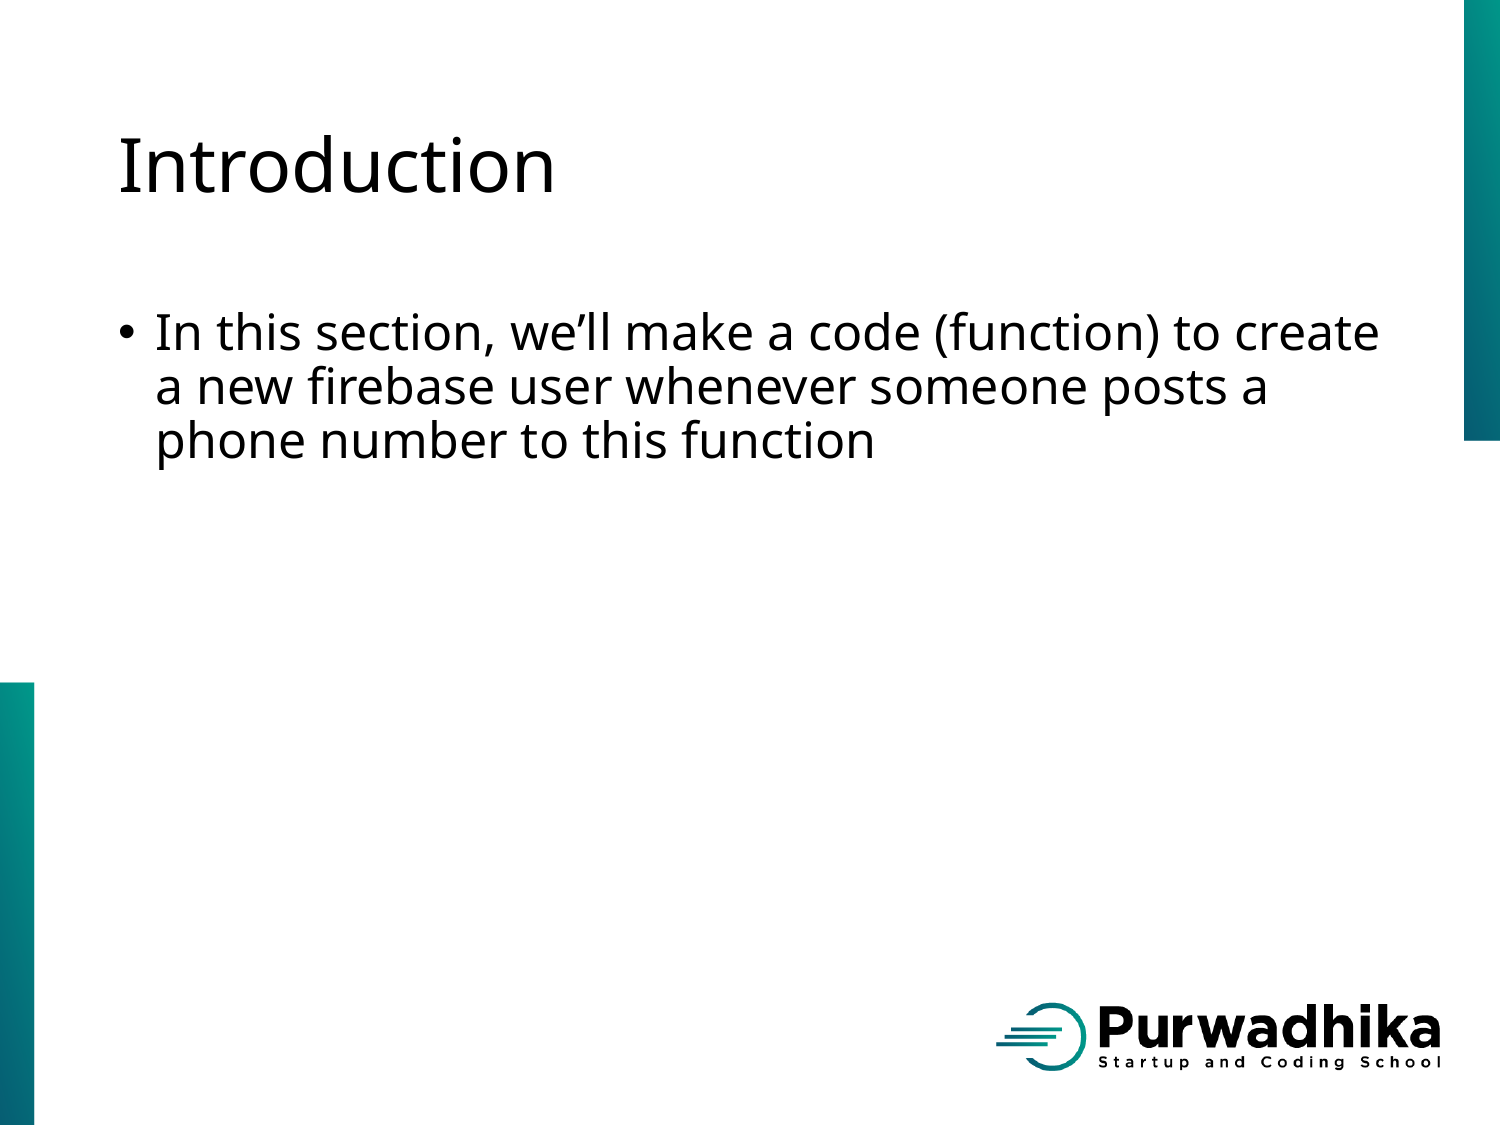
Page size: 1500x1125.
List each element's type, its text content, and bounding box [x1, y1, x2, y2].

title Introduction [103, 59, 1397, 278]
picture [0, 0, 1500, 1125]
list In this section, we’ll make a code (function) to create a new firebase user whenever someone posts a phone number to this function [103, 299, 1397, 984]
